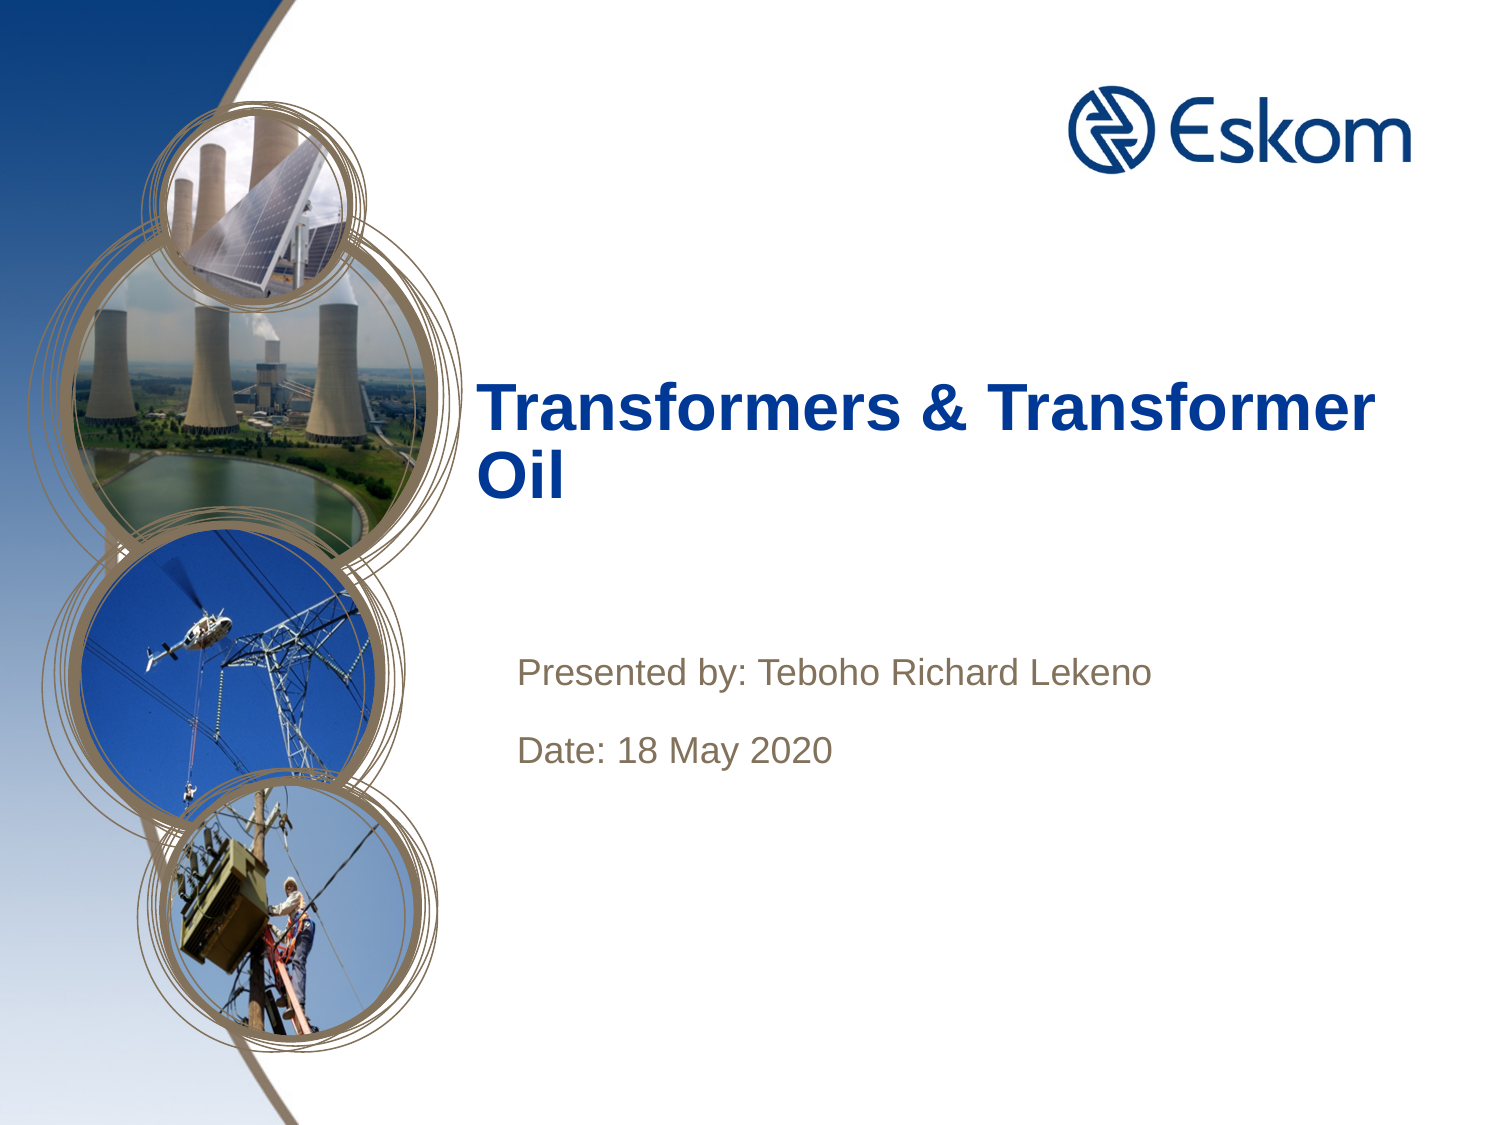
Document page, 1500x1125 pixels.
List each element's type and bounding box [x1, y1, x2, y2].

text_box [41, 506, 406, 850]
text_box [141, 101, 367, 313]
text_box [137, 768, 438, 1053]
text_box [27, 196, 462, 607]
text_box [0, 0, 1500, 1125]
